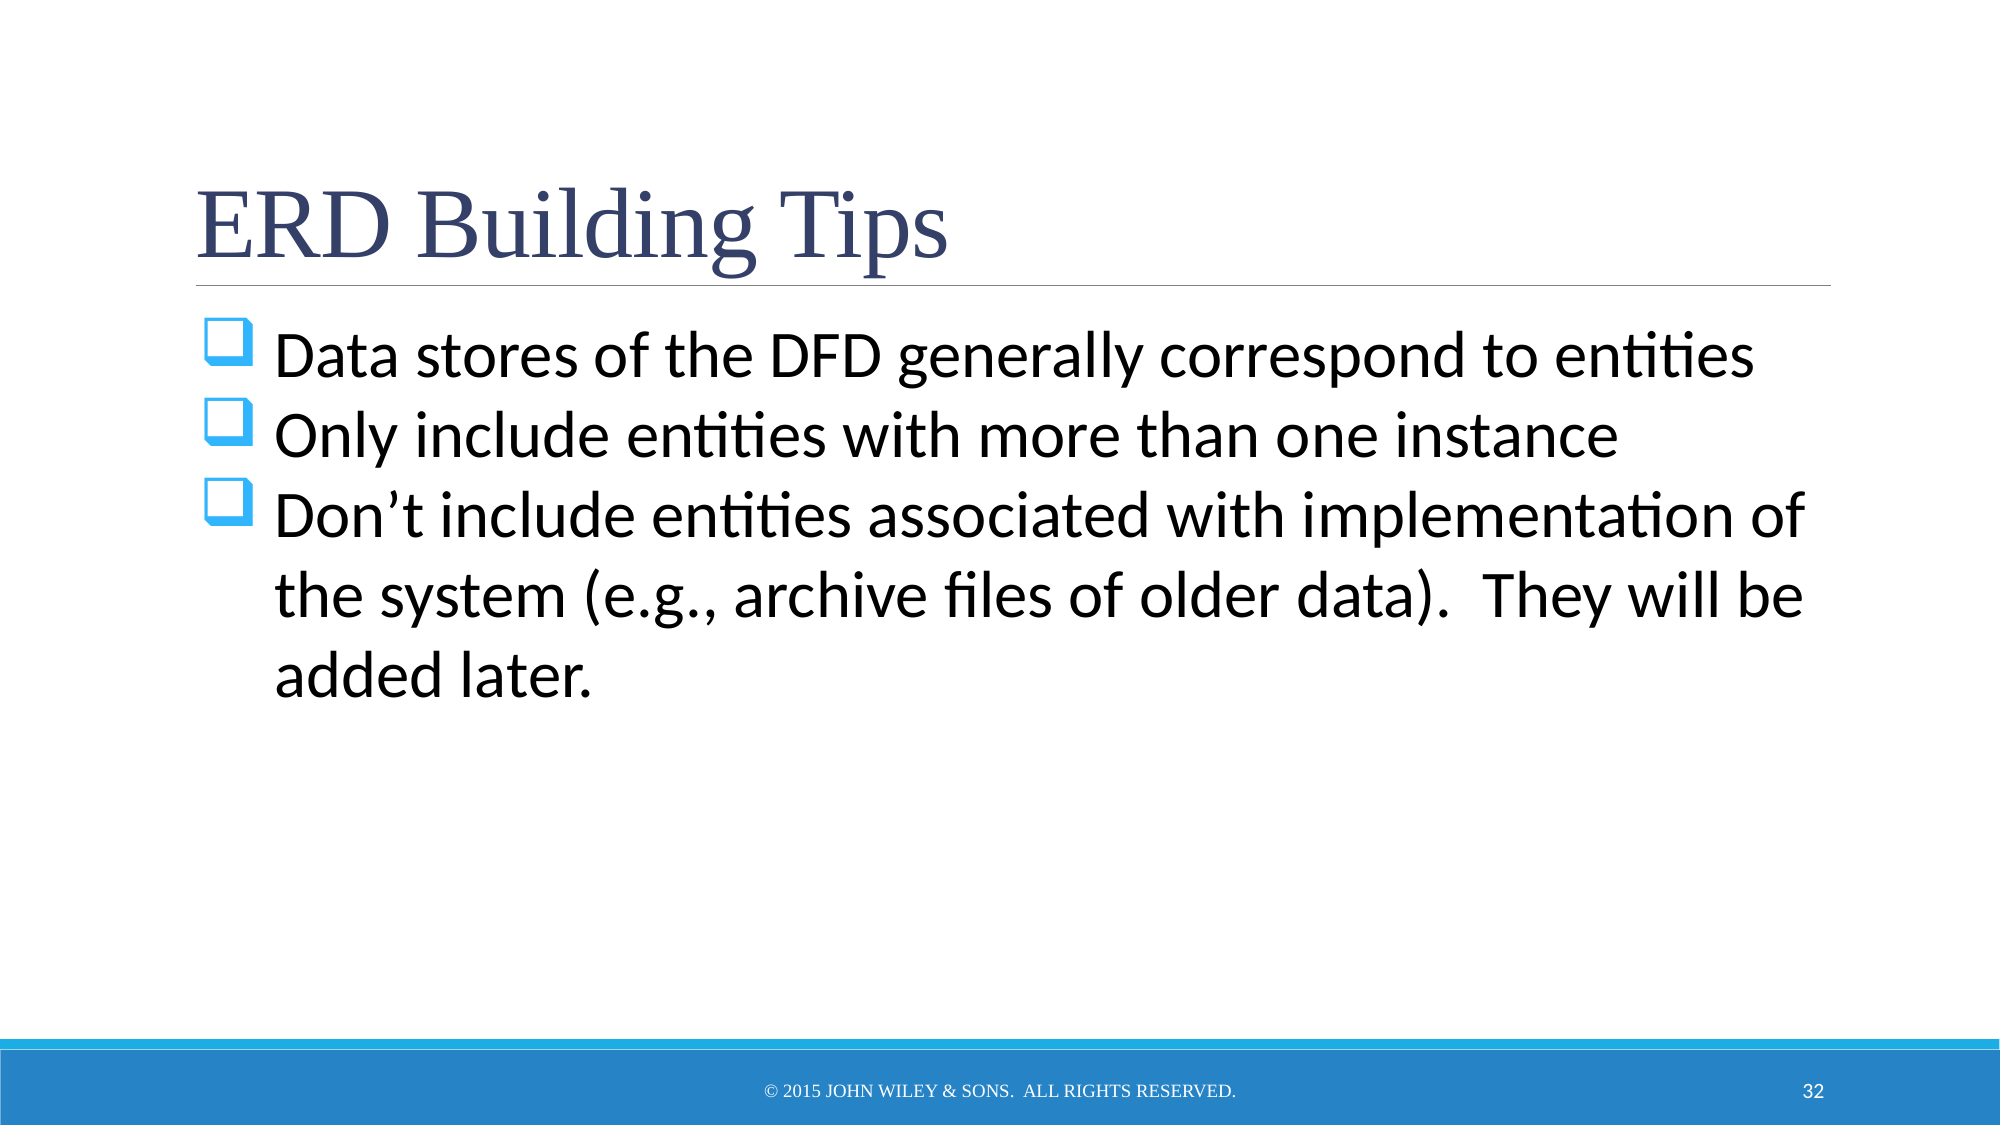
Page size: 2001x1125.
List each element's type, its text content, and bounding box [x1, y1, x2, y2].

footer © 2015 John Wiley & Sons. All Rights Reserved. [604, 1059, 1396, 1120]
title ERD Building Tips [180, 47, 1830, 285]
list Data stores of the DFD generally correspond to entities Only include entities with more than one instance Don’t include entities associated with implementation of the system (e.g., archive files of older data). They will be added later. [180, 302, 1830, 963]
slide_number 32 [1624, 1059, 1840, 1120]
